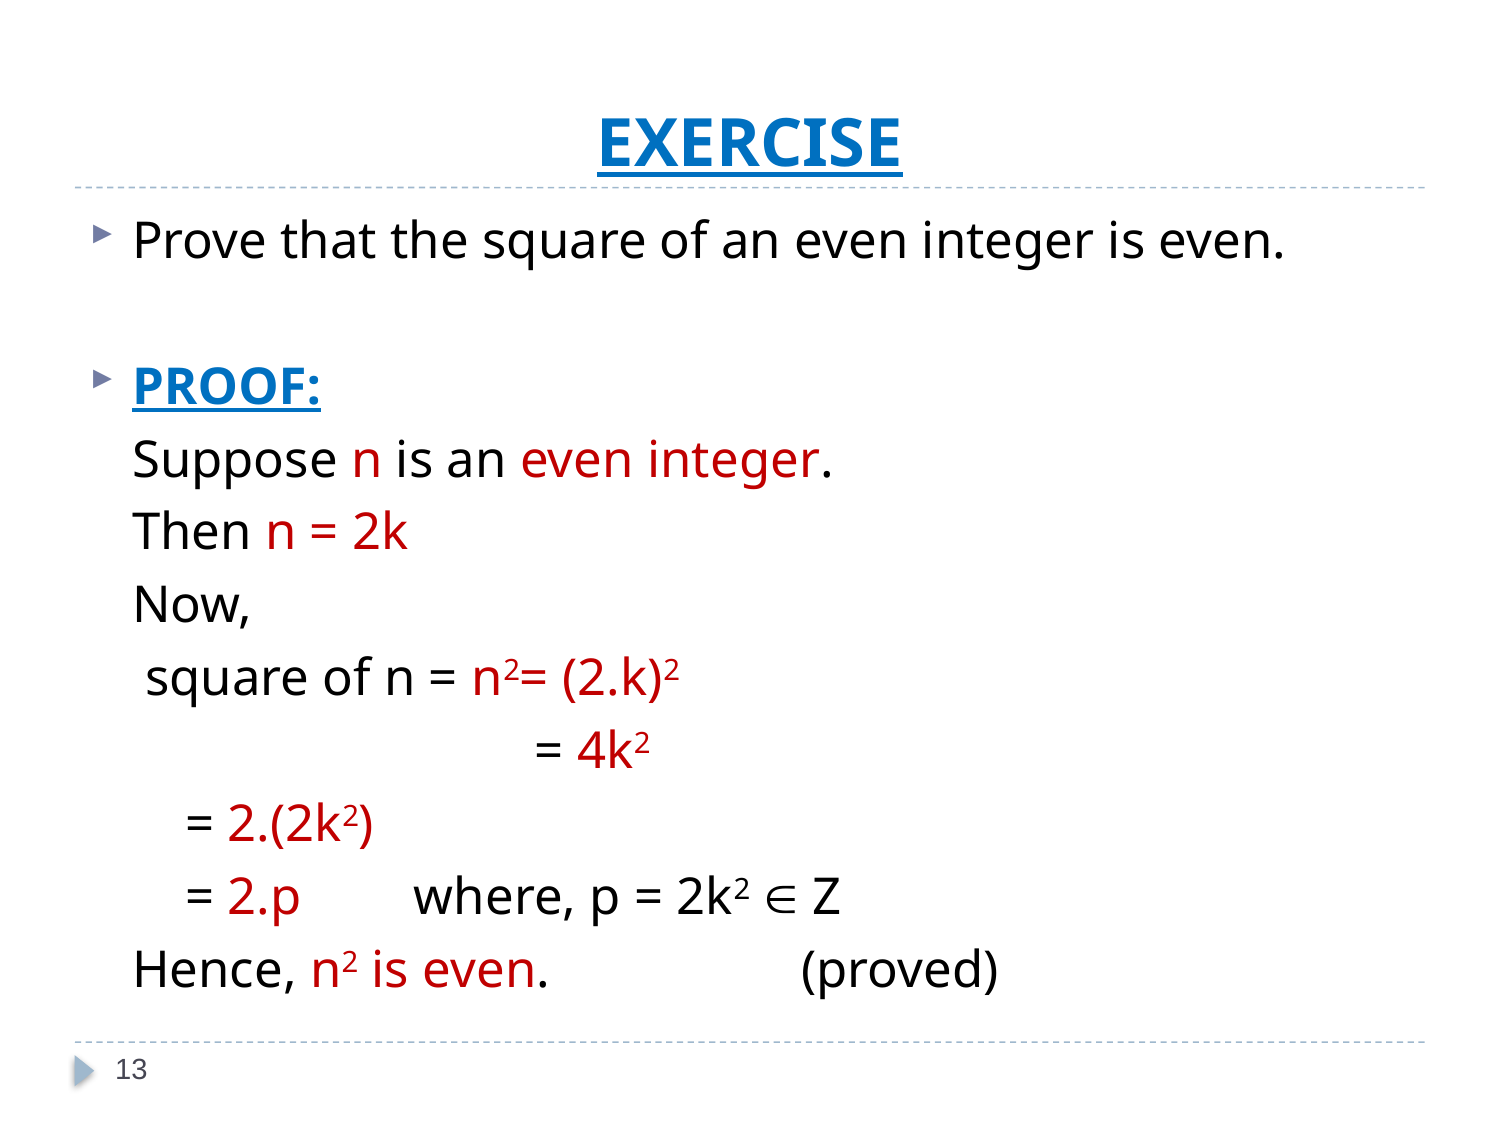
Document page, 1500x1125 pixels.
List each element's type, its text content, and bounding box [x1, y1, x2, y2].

list Prove that the square of an even integer is even. PROOF: Suppose n is an even integer. Then n = 2k Now, square of n = n2= (2.k)2 = 4k2 = 2.(2k2) = 2.p where, p = 2k2  Z Hence, n2 is even. (proved) [75, 200, 1425, 1010]
slide_number 13 [100, 1042, 426, 1103]
title EXERCISE [75, 24, 1425, 188]
